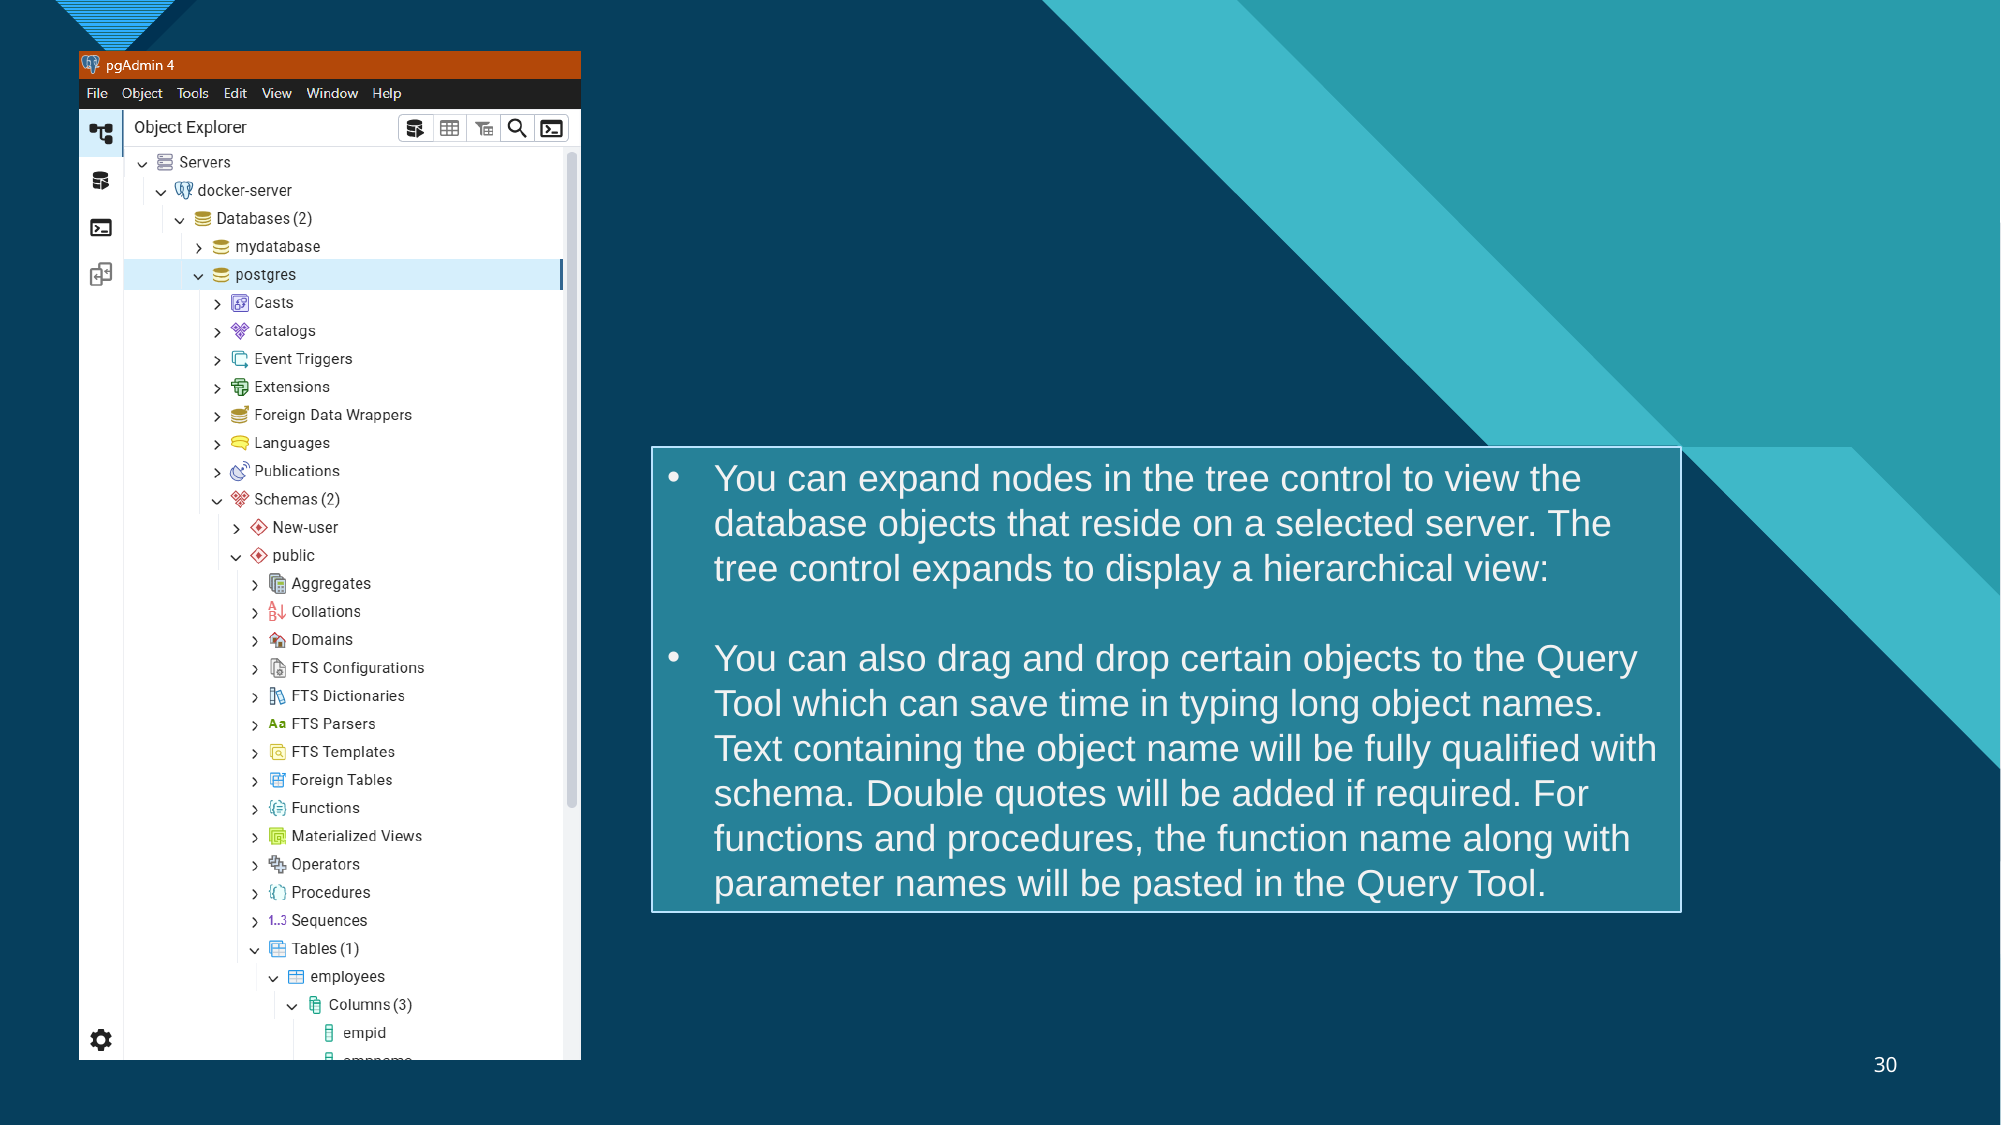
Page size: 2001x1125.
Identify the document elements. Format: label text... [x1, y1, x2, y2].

picture [80, 51, 580, 1059]
slide_number 30 [1845, 1035, 1913, 1096]
text_box You can expand nodes in the tree control to view the database objects that reside on a selected server. The tree control expands to display a hierarchical view: You can also drag and drop certain objects to the Query Tool which can save time in typing long object names. Text containing the object name will be fully qualified with schema. Double quotes will be added if required. For functions and procedures, the function name along with parameter names will be pasted in the Query Tool. [652, 446, 1681, 912]
